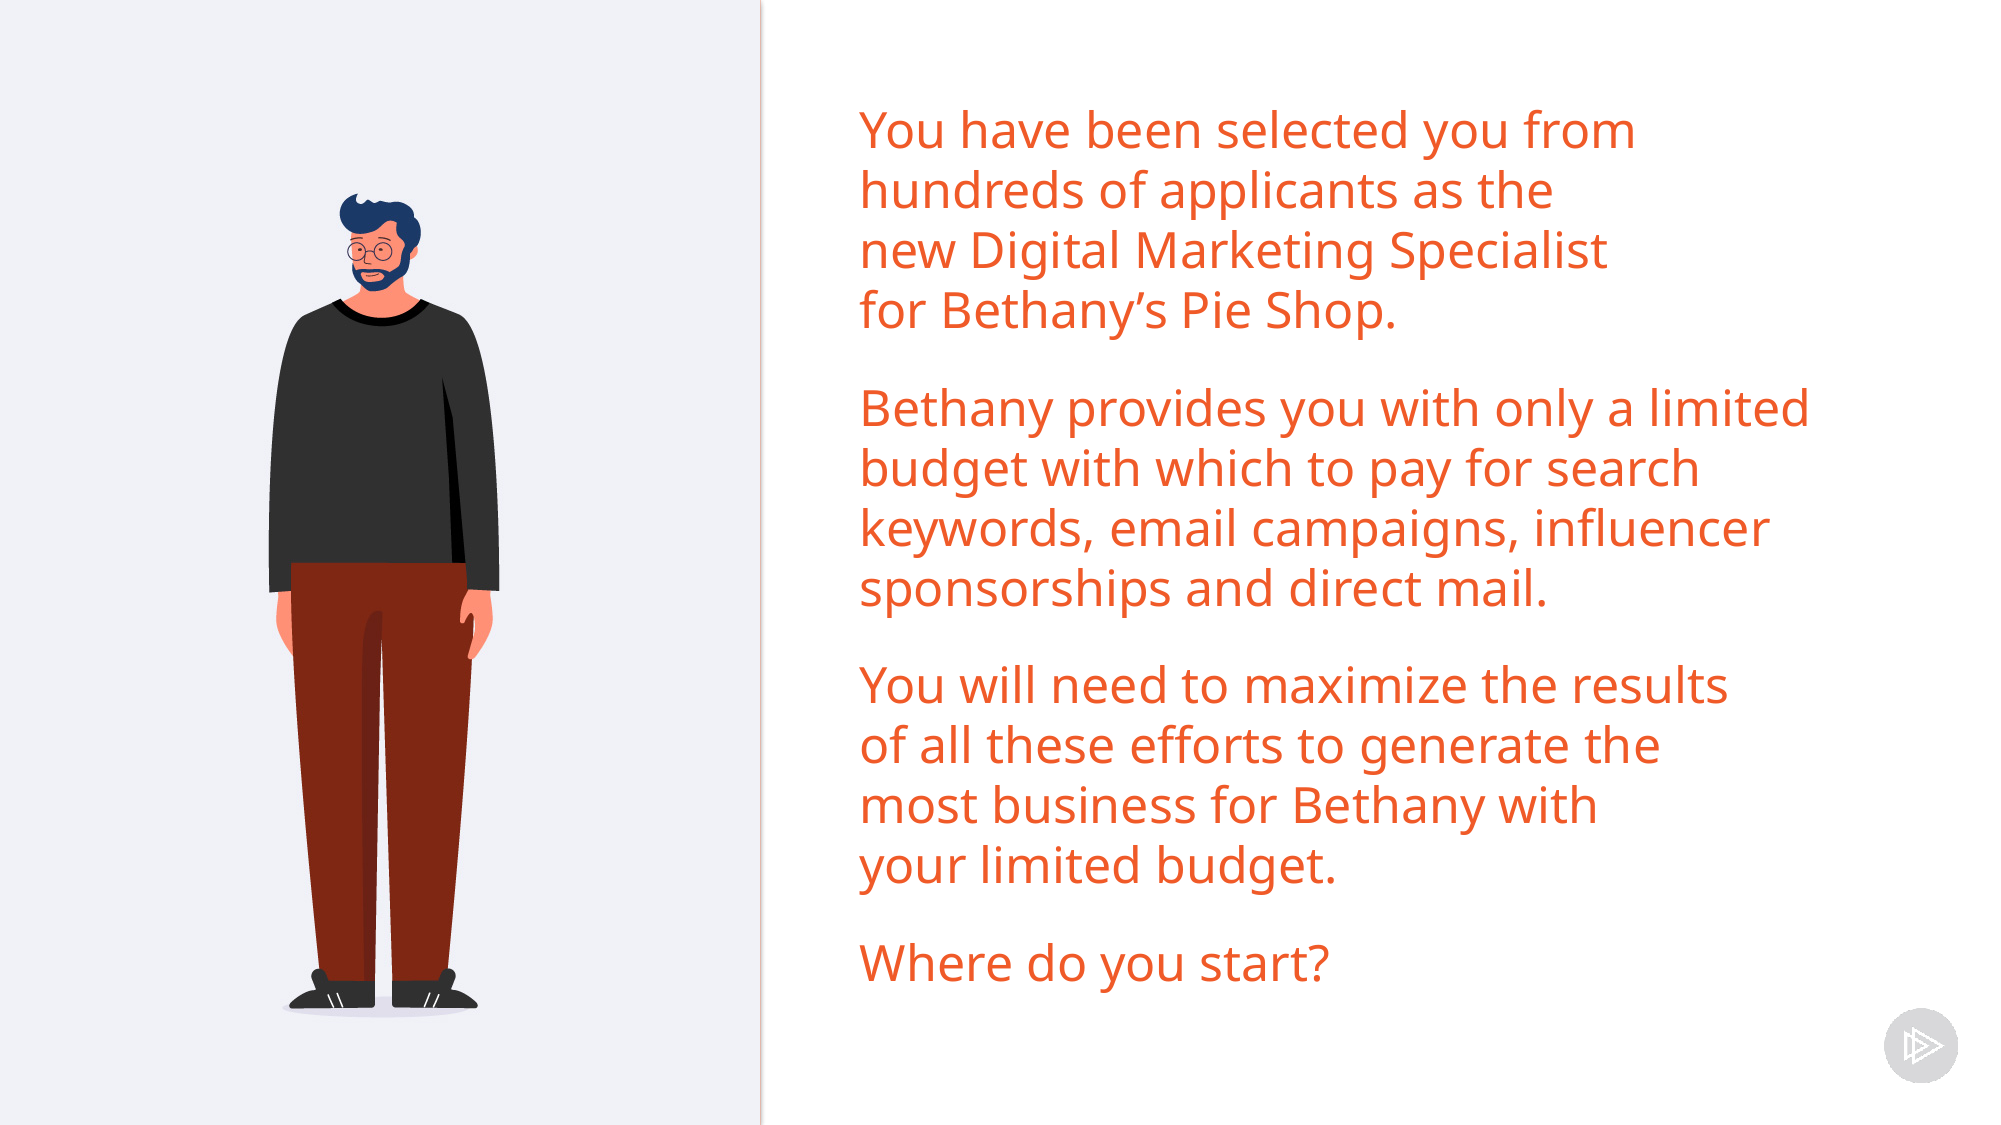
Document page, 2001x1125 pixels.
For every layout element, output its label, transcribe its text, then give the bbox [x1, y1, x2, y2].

list You have been selected you from hundreds of applicants as the new Digital Marketing Specialist for Bethany’s Pie Shop. Bethany provides you with only a limited budget with which to pay for search keywords, email campaigns, influencer sponsorships and direct mail. You will need to maximize the results of all these efforts to generate the most business for Bethany with your limited budget. Where do you start? [849, 53, 1911, 1037]
picture [0, 0, 761, 1125]
title Sending a Custom Event [1884, 1008, 1958, 1083]
